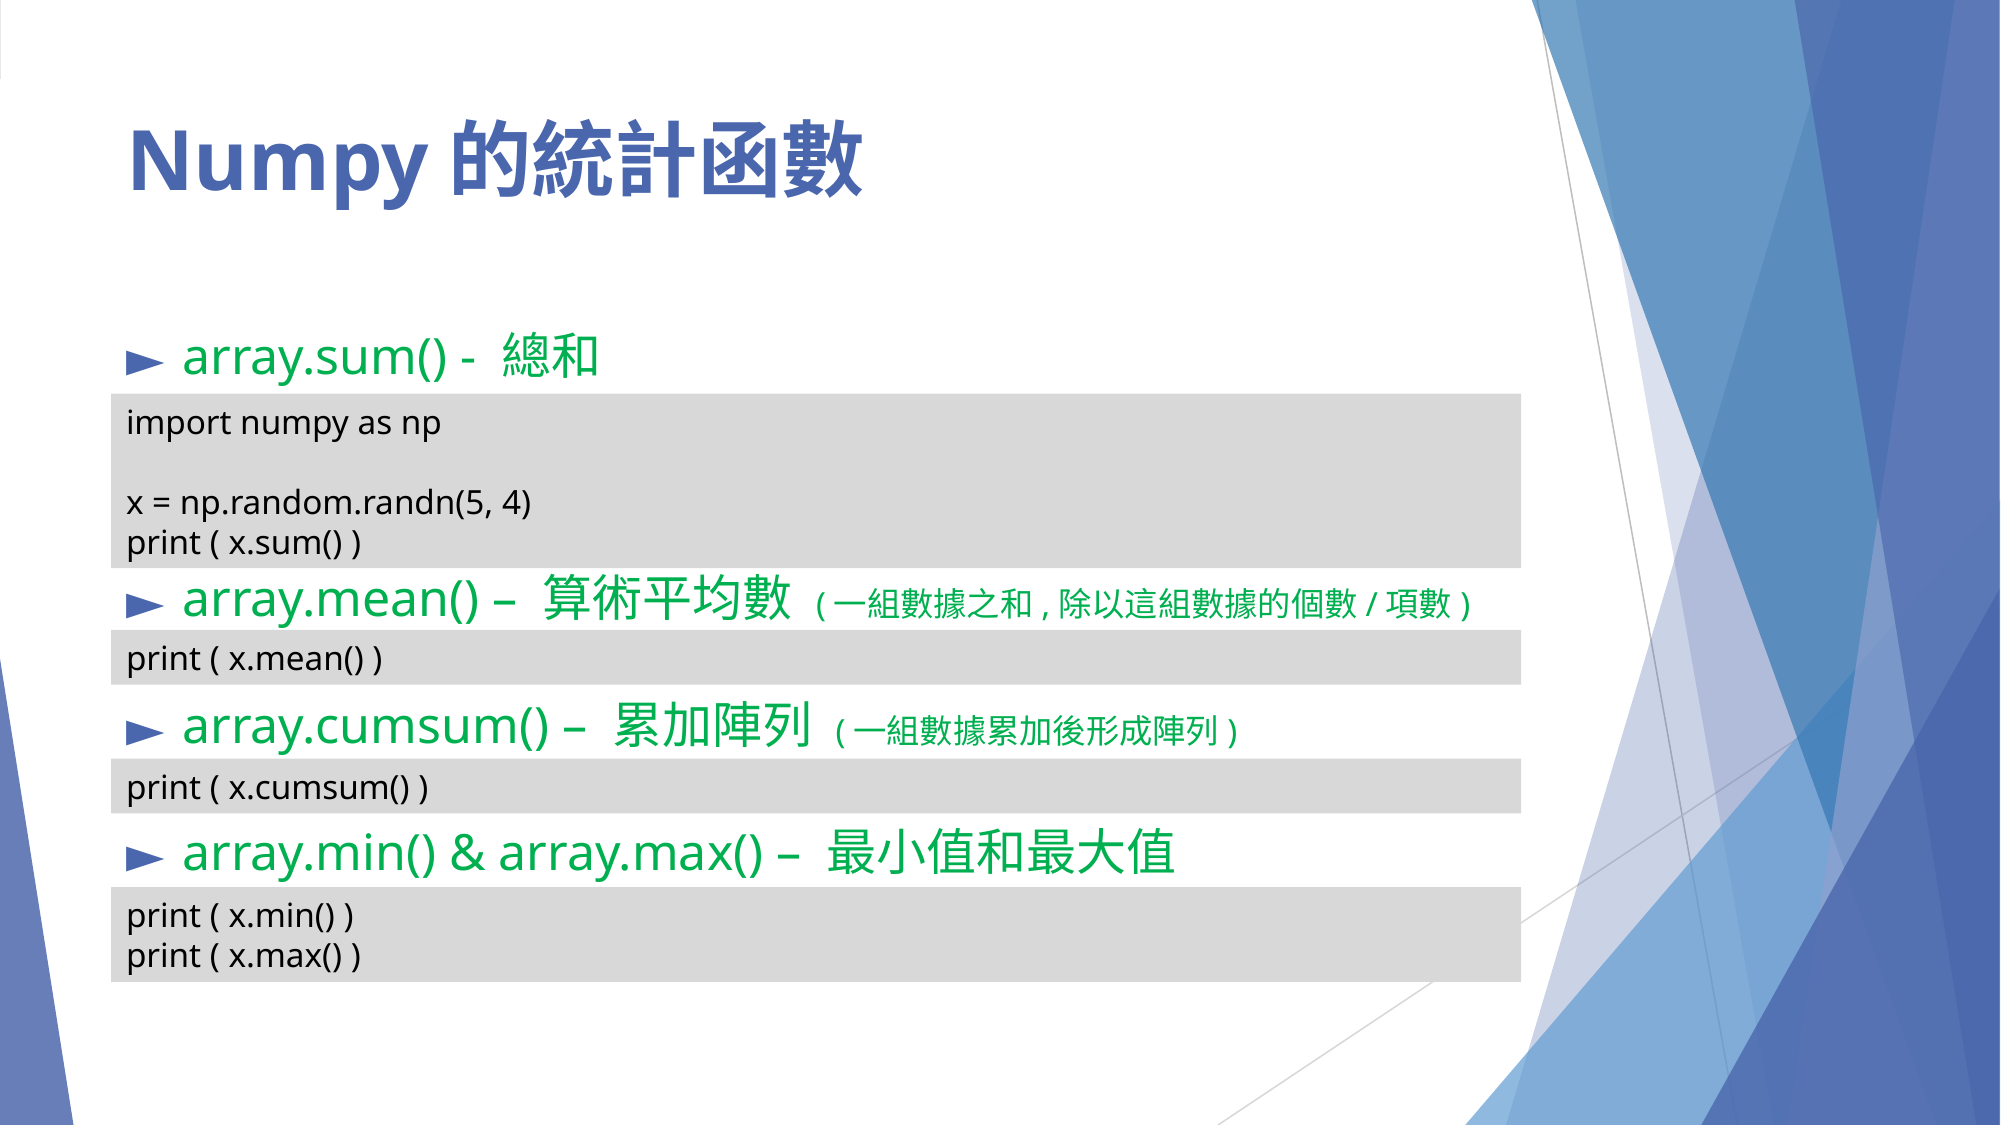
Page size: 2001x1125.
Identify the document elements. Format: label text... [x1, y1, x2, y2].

text_box print ( x.min() ) print ( x.max() ) [111, 887, 1522, 982]
text_box print ( x.mean() ) [111, 629, 1522, 685]
text_box print ( x.cumsum() ) [111, 758, 1522, 814]
list array.sum() - 總和 array.mean() – 算術平均數 (一組數據之和,除以這組數據的個數/項數) array.cumsum() – 累加陣列 (一組數據累加後形成陣列) array.min() & array.max() – 最小值和最大值 [111, 316, 1522, 393]
text_box import numpy as np x = np.random.randn(5, 4) print ( x.sum() ) [111, 393, 1522, 569]
title Numpy的統計函數 [111, 99, 1522, 316]
